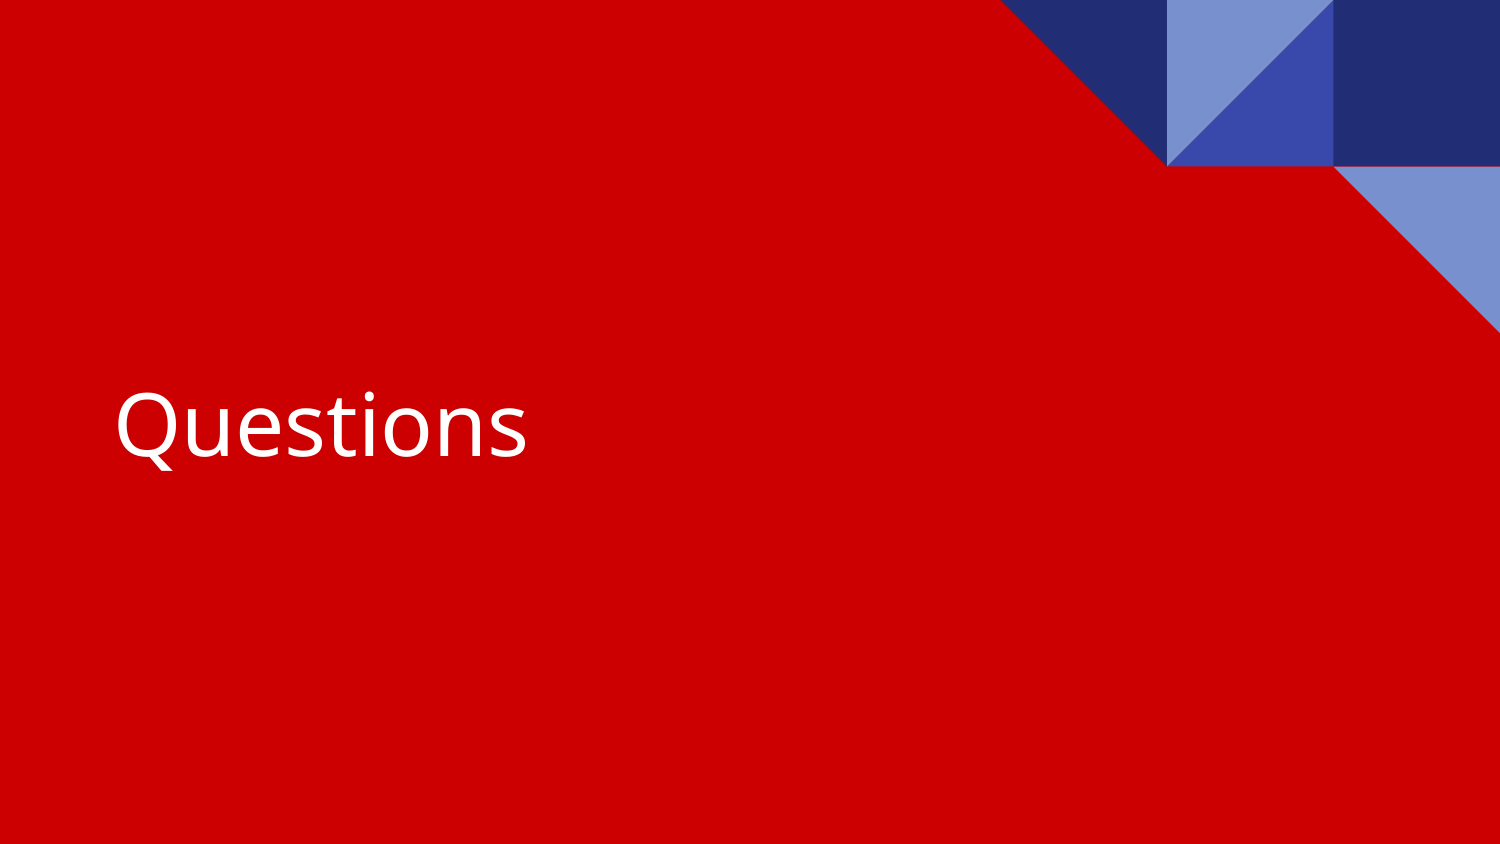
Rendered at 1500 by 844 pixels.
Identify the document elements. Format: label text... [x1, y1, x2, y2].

title Questions [98, 353, 1447, 491]
